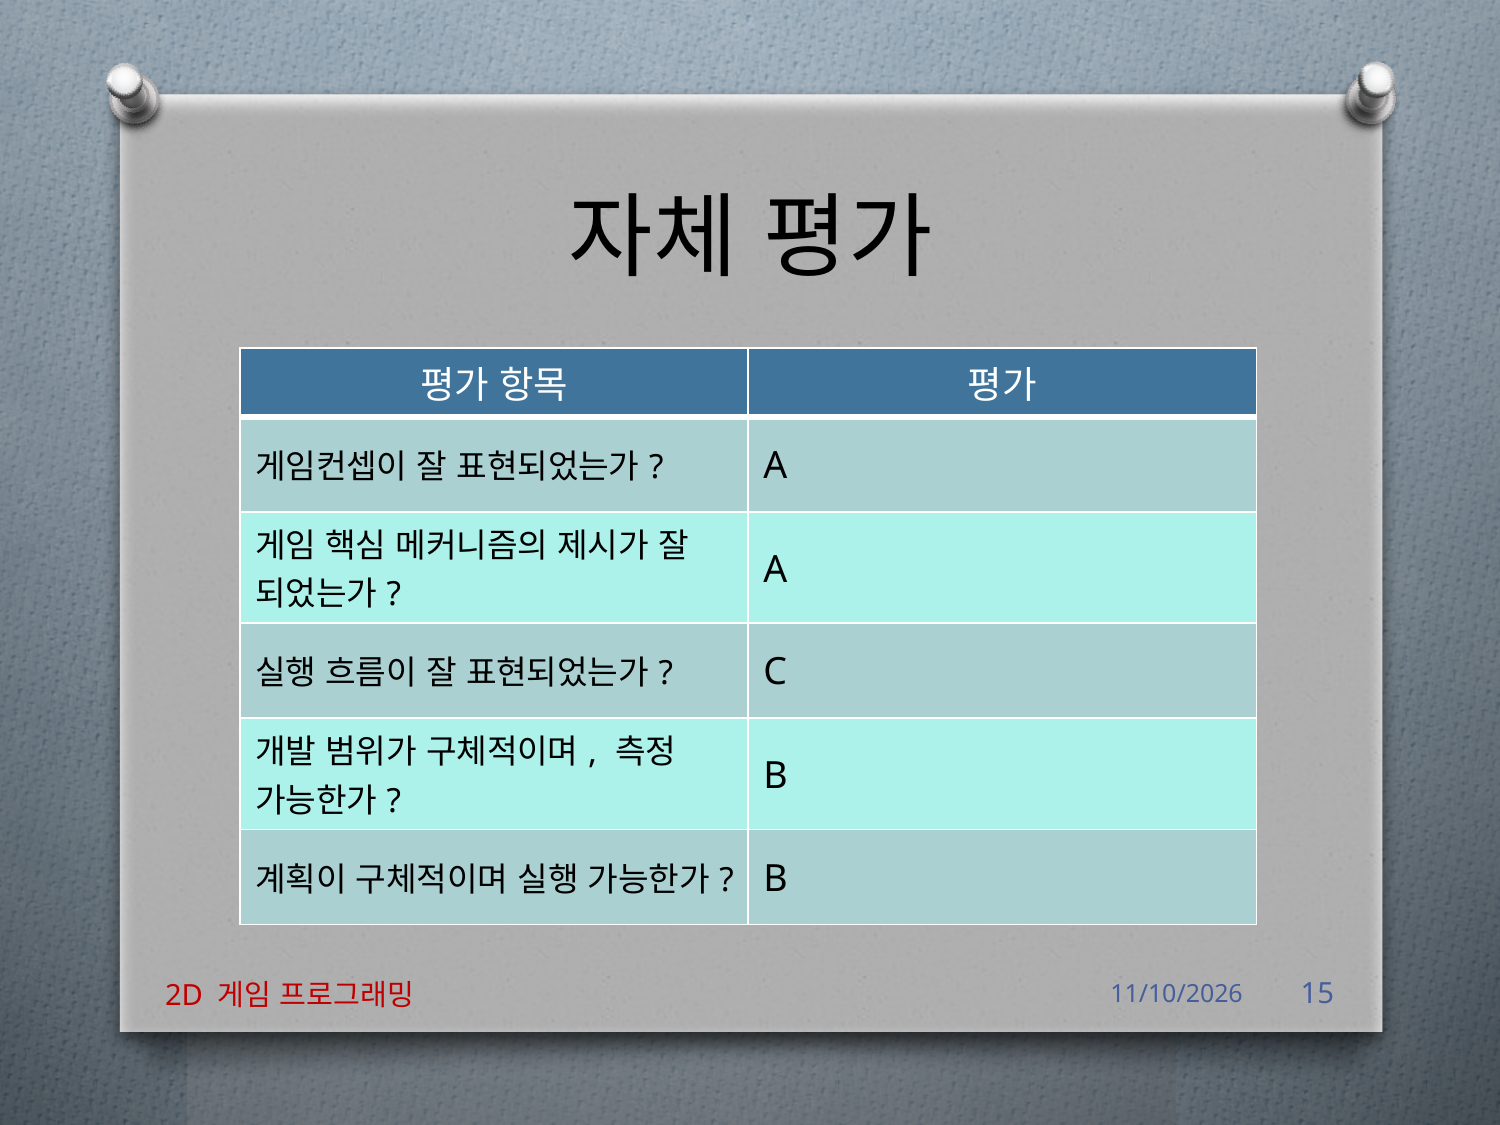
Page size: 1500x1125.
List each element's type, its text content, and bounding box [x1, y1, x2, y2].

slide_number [1059, 964, 1258, 1024]
table_cell 개발 범위가 구체적이며, 측정 가능한가? [241, 719, 747, 829]
picture [1317, 35, 1439, 156]
table_cell 계획이 구체적이며 실행 가능한가? [241, 830, 747, 924]
table_cell 게임컨셉이 잘 표현되었는가? [241, 420, 747, 511]
table_header 평가 항목 [241, 349, 747, 414]
table_cell C [749, 624, 1256, 717]
table_cell A [749, 420, 1256, 511]
table_cell 게임 핵심 메커니즘의 제시가 잘 되었는가? [241, 513, 747, 622]
footer 2D 게임 프로그래밍 [150, 964, 1059, 1024]
table_cell 실행 흐름이 잘 표현되었는가? [241, 624, 747, 717]
title 자체 평가 [179, 134, 1323, 332]
picture [75, 29, 198, 153]
table_cell B [749, 830, 1256, 924]
slide_number 15 [1258, 964, 1350, 1024]
table_header 평가 [749, 349, 1256, 414]
table_cell B [749, 719, 1256, 829]
table_cell A [749, 513, 1256, 622]
